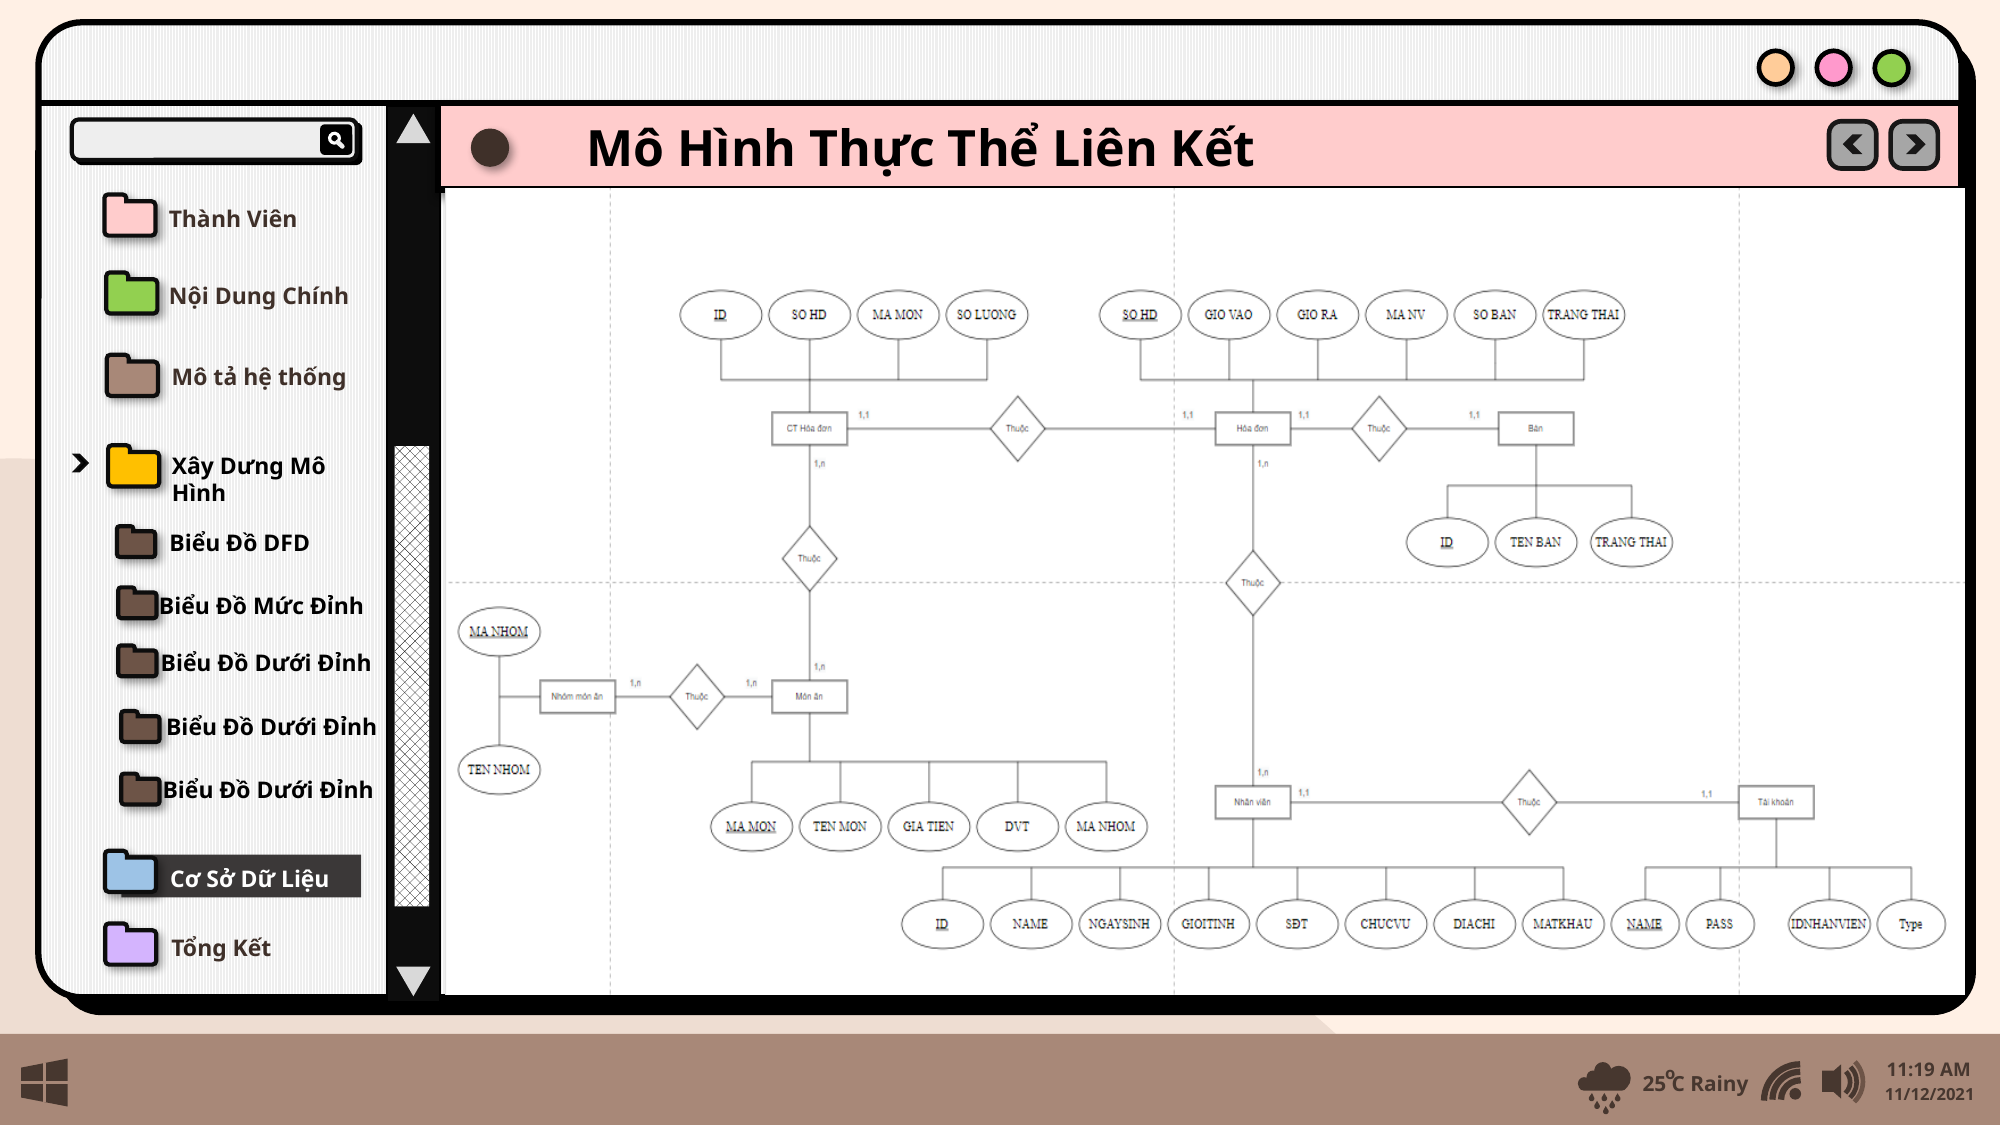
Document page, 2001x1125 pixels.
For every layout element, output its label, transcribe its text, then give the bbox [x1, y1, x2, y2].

text_box [136, 853, 362, 898]
text_box [105, 353, 156, 397]
text_box [103, 849, 155, 893]
text_box Cơ Sở Dữ Liệu [155, 856, 360, 900]
text_box Nội Dung Chính [154, 274, 364, 317]
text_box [1829, 121, 1877, 169]
text_box Biểu Đồ Dưới Đỉnh [145, 641, 387, 684]
text_box Biểu Đồ Mức Đỉnh [144, 584, 380, 627]
text_box Biểu Đồ DFD [154, 521, 362, 564]
text_box [120, 710, 161, 743]
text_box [1890, 121, 1938, 169]
text_box [437, 102, 1962, 191]
picture [445, 188, 1965, 995]
text_box Xây Dưng Mô Hình [157, 444, 399, 514]
text_box [71, 453, 90, 473]
text_box Biểu Đồ Dưới Đỉnh [151, 705, 393, 748]
text_box [105, 271, 154, 315]
text_box [394, 445, 430, 908]
text_box [120, 772, 161, 806]
text_box Tổng Kết [156, 926, 287, 969]
text_box Thành Viên [153, 197, 313, 240]
text_box Biểu Đồ Dưới Đỉnh [147, 768, 389, 811]
text_box [107, 444, 157, 488]
text_box [103, 193, 153, 237]
text_box Mô Hình Thực Thể Liên Kết [521, 109, 1321, 185]
text_box [104, 922, 156, 966]
text_box [117, 586, 144, 620]
text_box Mô tả hệ thống [156, 355, 362, 398]
text_box [472, 129, 508, 166]
text_box [117, 644, 145, 678]
text_box [115, 525, 157, 559]
